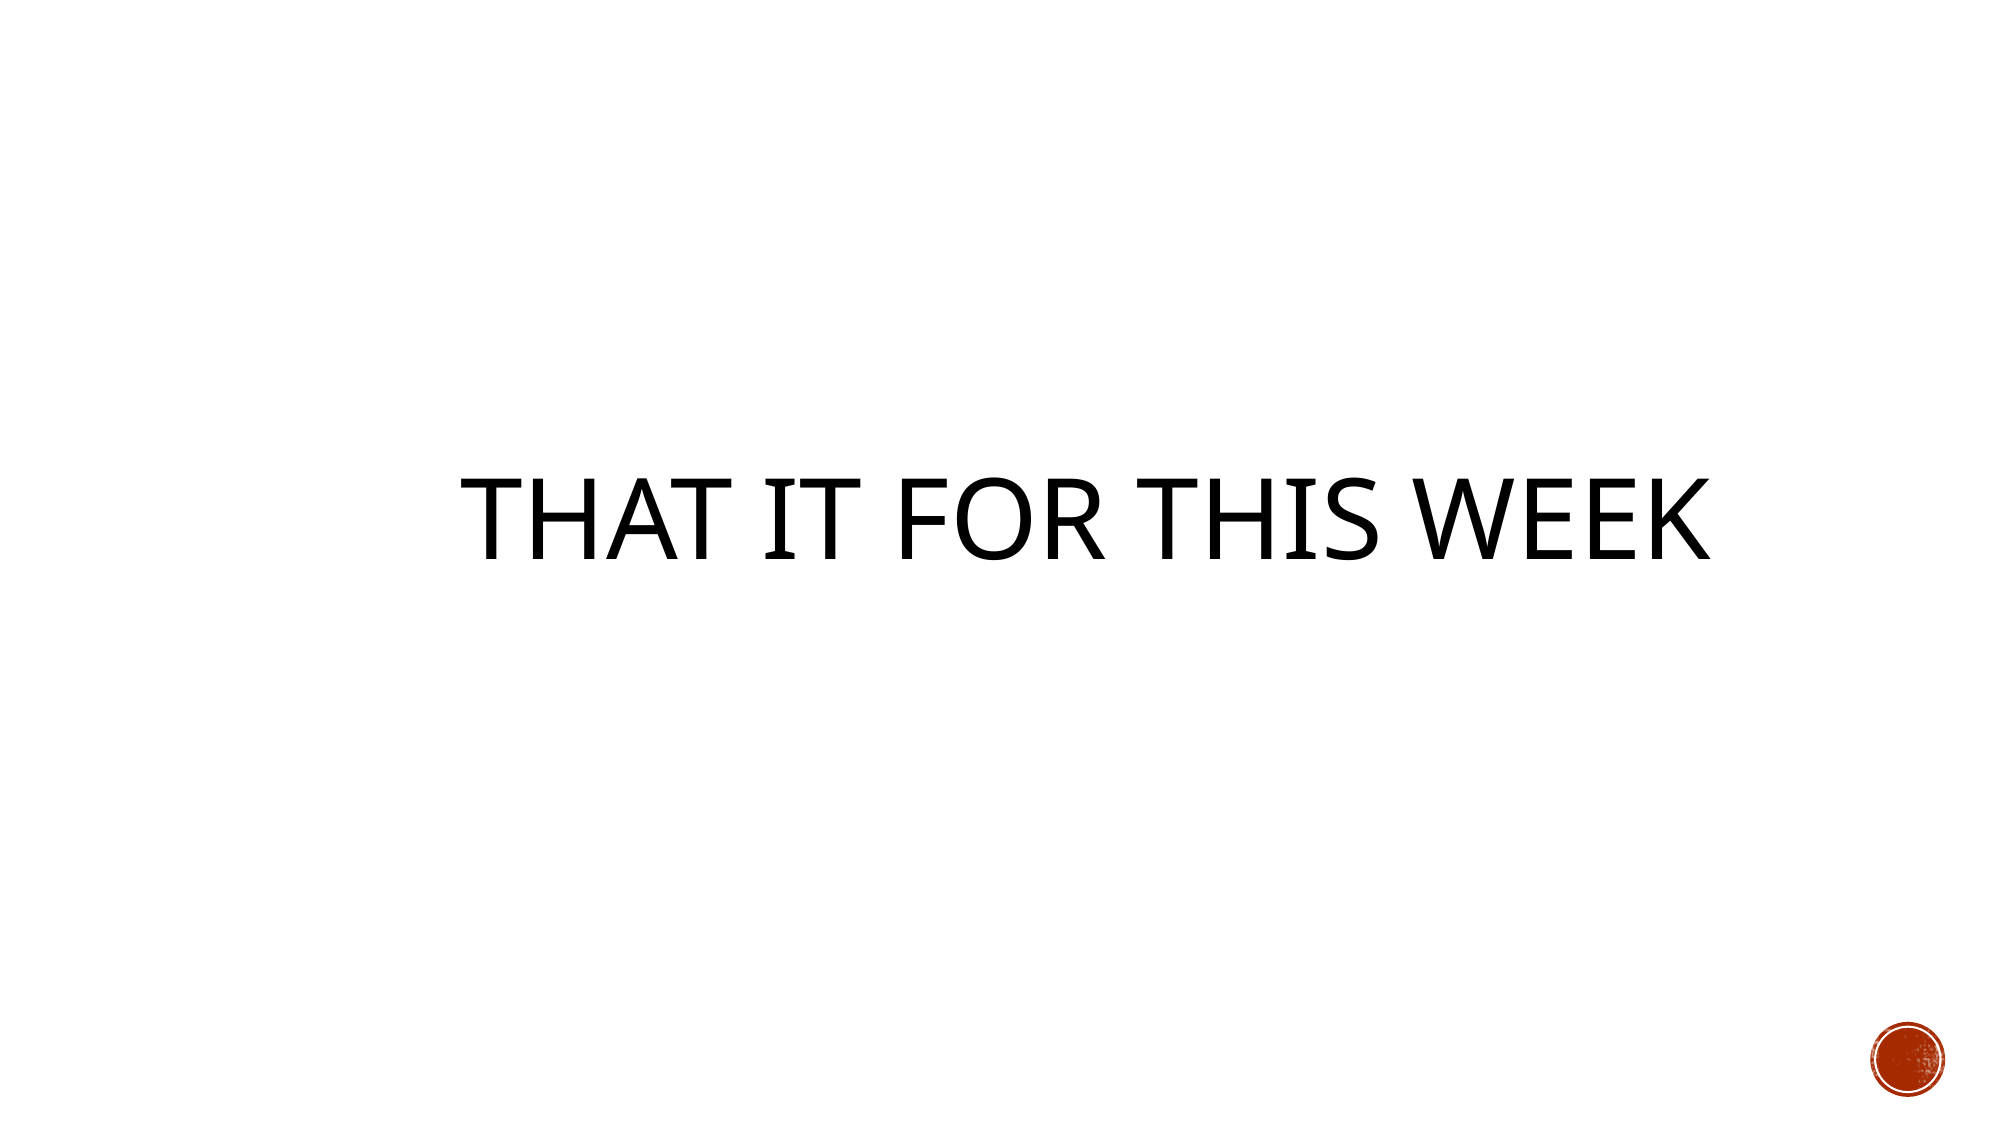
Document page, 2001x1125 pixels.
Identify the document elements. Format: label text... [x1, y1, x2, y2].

title That it for this week [445, 391, 2000, 656]
